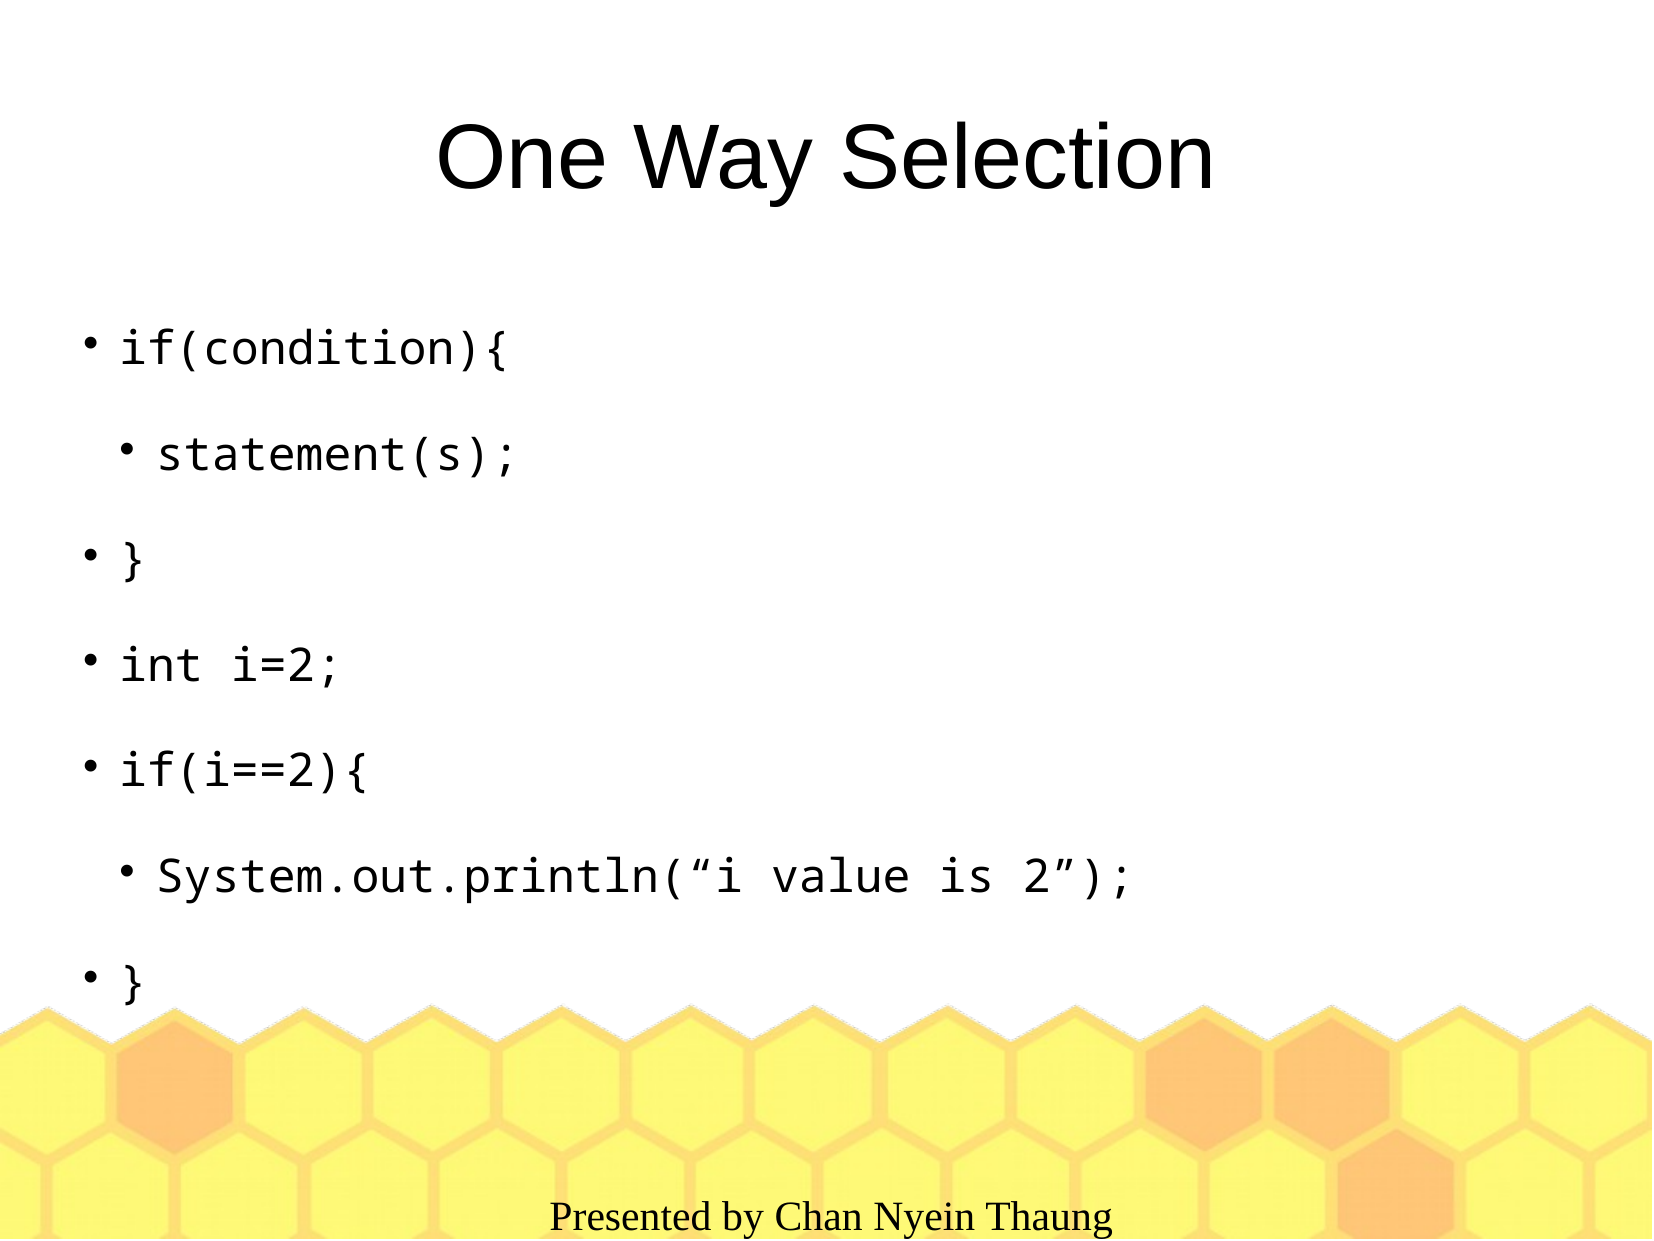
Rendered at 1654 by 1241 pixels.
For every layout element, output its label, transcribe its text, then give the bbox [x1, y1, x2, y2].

text_box One Way Selection [82, 49, 1570, 256]
text_box Presented by Chan Nyein Thaung [0, 1181, 1653, 1241]
picture [0, 1001, 1652, 1181]
text_box if(condition){ statement(s); } int i=2; if(i==2){ System.out.println(“i value is 2”); } [82, 290, 1570, 1009]
